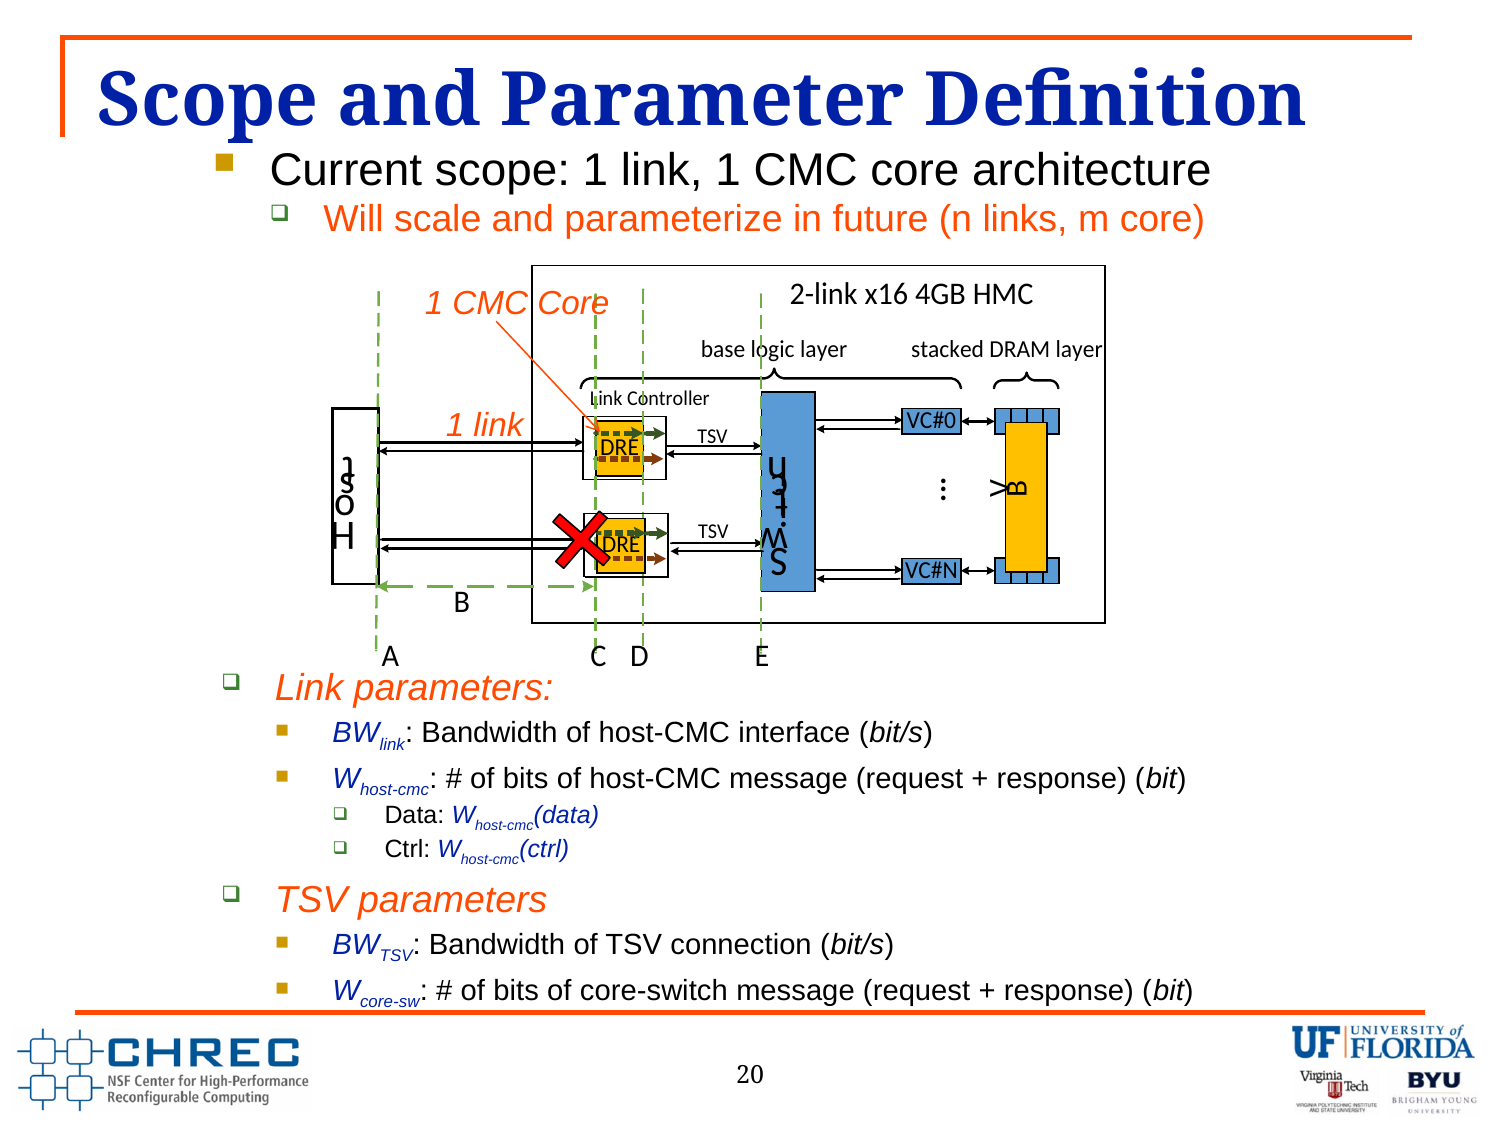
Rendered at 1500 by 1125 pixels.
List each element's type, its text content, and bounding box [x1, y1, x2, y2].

picture [1287, 1021, 1485, 1117]
picture [314, 262, 1117, 702]
picture [12, 1026, 313, 1112]
slide_number 20 [599, 1024, 901, 1101]
list Current scope: 1 link, 1 CMC core architecture Will scale and parameterize in future (n links, m core) [198, 131, 1267, 261]
text_box Link parameters: BWlink: Bandwidth of host-CMC interface (bit/s) Whost-cmc: # of bits of host-CMC message (request + response) (bit) Data: Whost-cmc(data) Ctrl: Whost-cmc(ctrl) TSV parameters BWTSV: Bandwidth of TSV connection (bit/s) Wcore-sw: # of bits of core-switch message (request + response) (bit) [149, 655, 1281, 1012]
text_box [403, 273, 631, 452]
title Scope and Parameter Definition [82, 42, 1454, 175]
